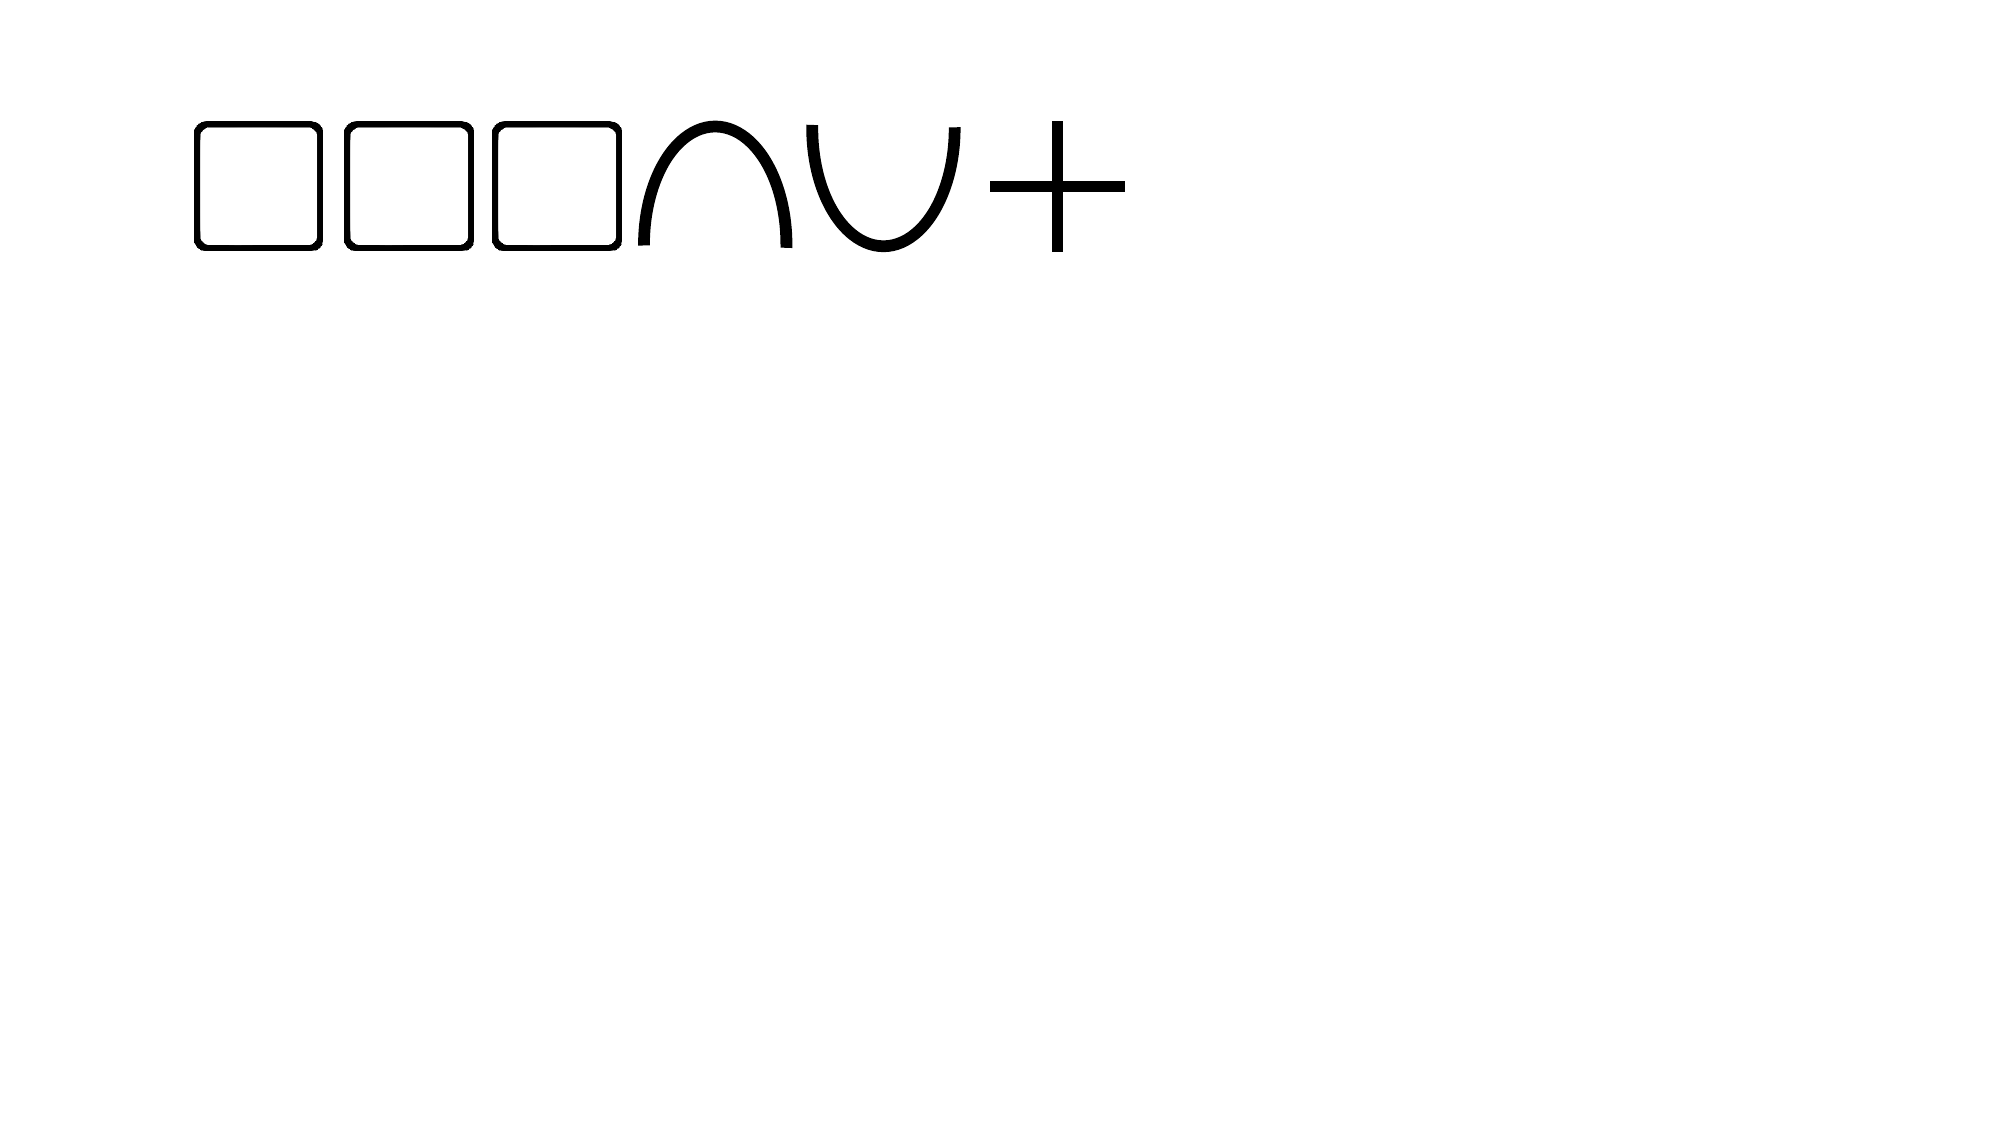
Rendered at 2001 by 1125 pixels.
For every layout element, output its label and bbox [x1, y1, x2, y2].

text_box [990, 121, 1125, 252]
picture [492, 121, 622, 251]
picture [194, 121, 324, 251]
text_box [806, 124, 961, 253]
picture [344, 121, 474, 251]
text_box [638, 120, 793, 249]
